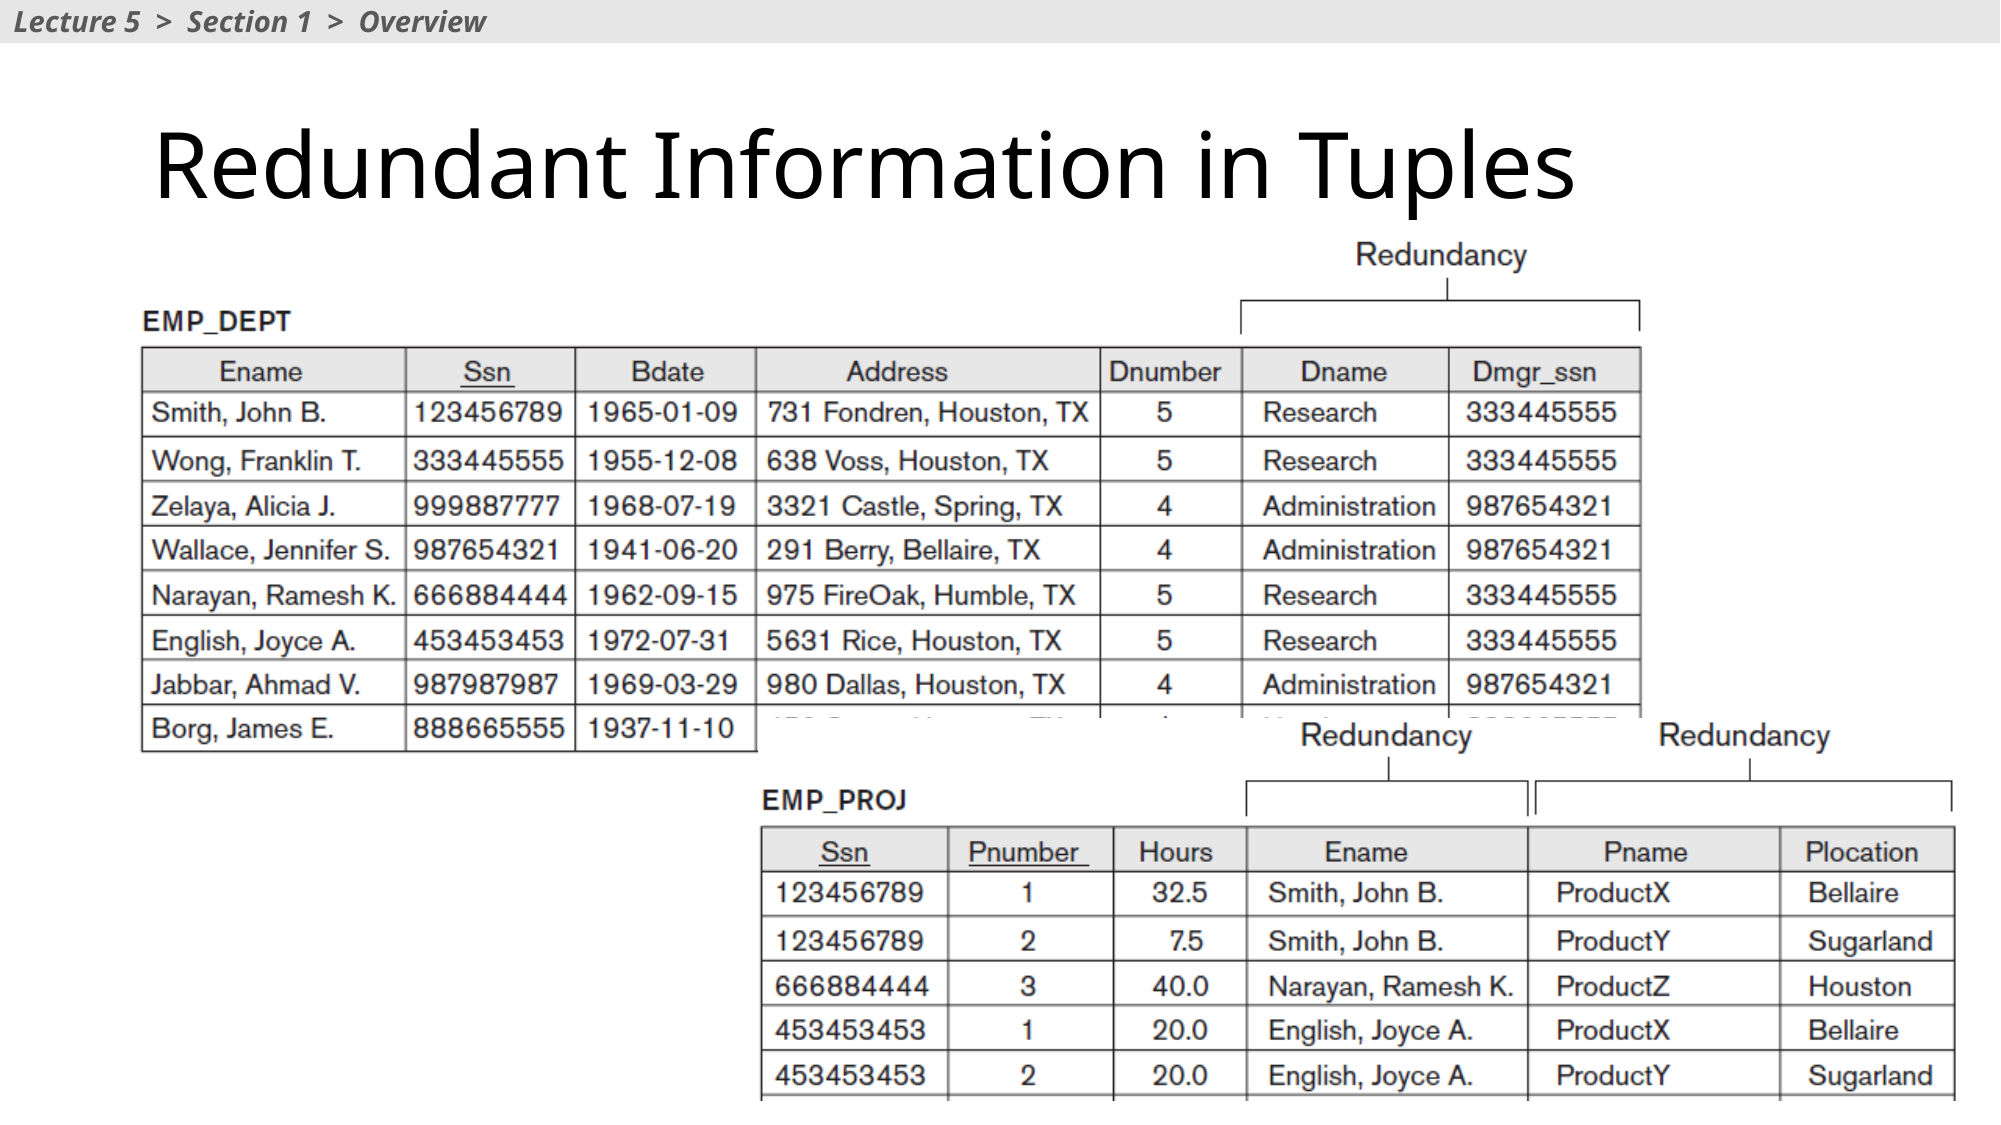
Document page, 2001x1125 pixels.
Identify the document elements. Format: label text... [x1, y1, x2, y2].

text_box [0, 0, 2000, 47]
title Redundant Information in Tuples [137, 59, 1863, 278]
picture [137, 239, 1959, 1101]
